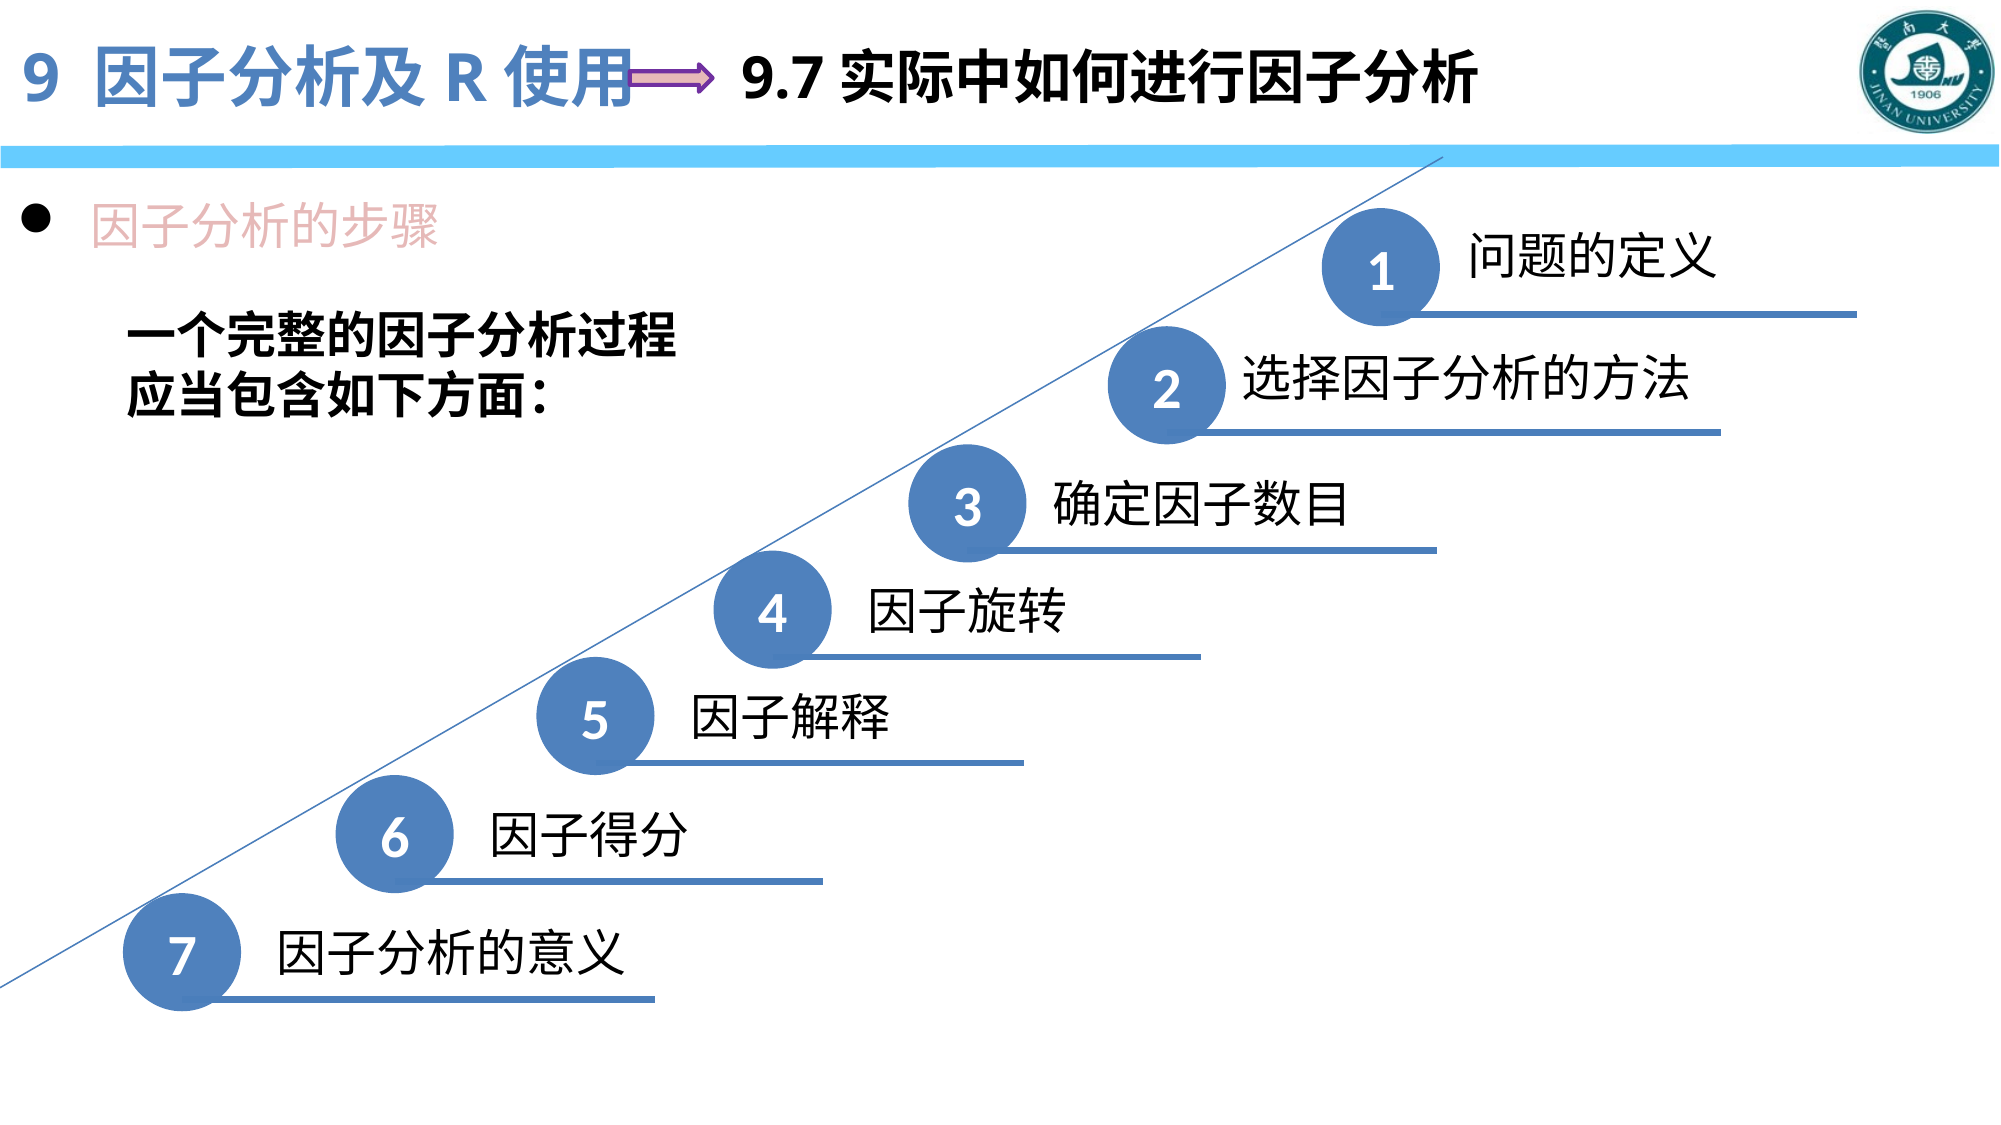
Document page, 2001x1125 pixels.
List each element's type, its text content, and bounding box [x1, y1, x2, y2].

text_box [1448, 207, 1858, 327]
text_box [0, 156, 1444, 988]
text_box 9 因子分析及R使用 [7, 27, 922, 123]
text_box 9.7实际中如何进行因子分析 [922, 33, 1520, 118]
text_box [1448, 325, 1721, 445]
picture [1856, 6, 1996, 134]
text_box 因子分析的步骤 [1445, 157, 1979, 262]
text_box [122, 892, 655, 1012]
text_box [627, 62, 715, 94]
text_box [335, 774, 824, 894]
